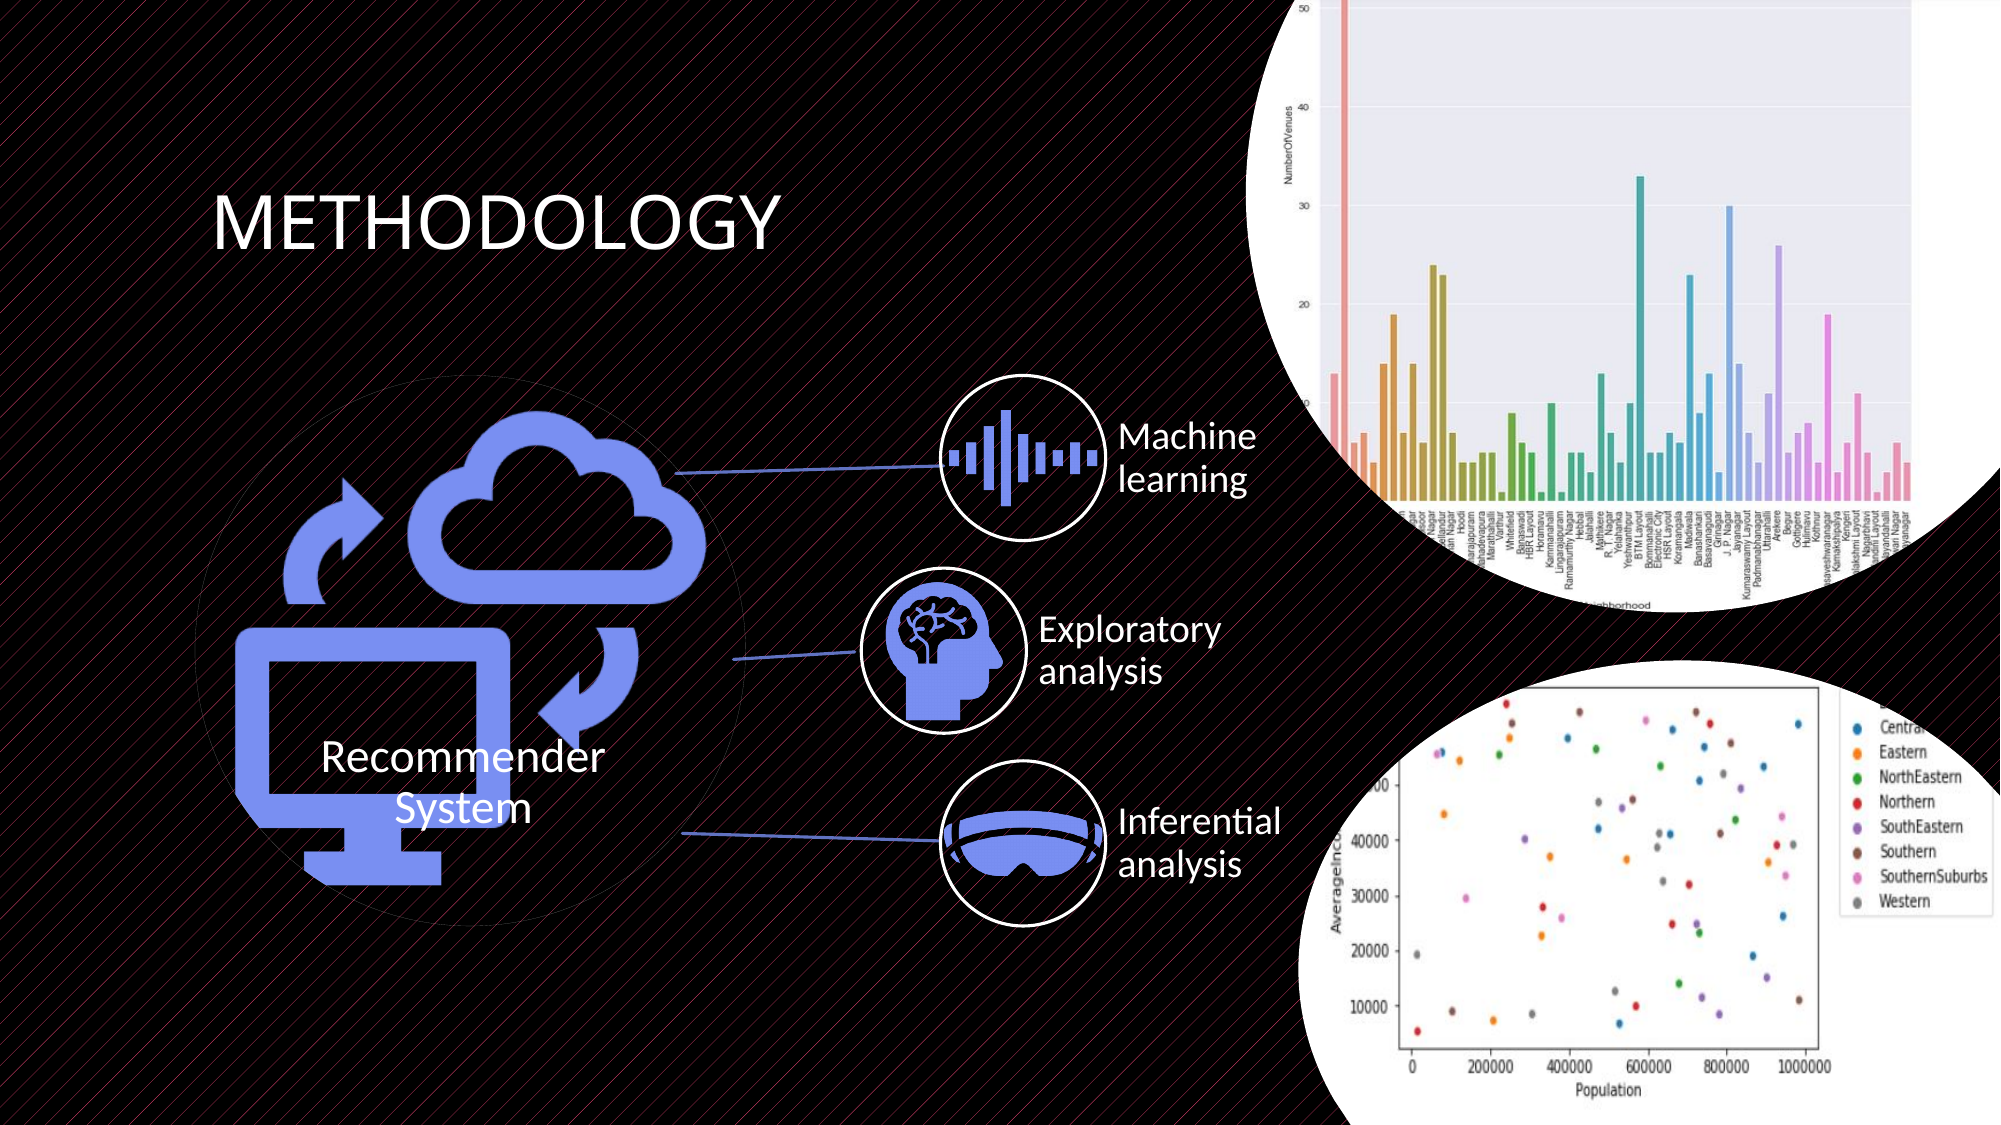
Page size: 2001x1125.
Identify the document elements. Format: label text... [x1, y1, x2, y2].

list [194, 351, 1297, 951]
picture [1245, 0, 2000, 613]
picture [1298, 660, 2000, 1125]
title Methodology [195, 99, 1203, 339]
